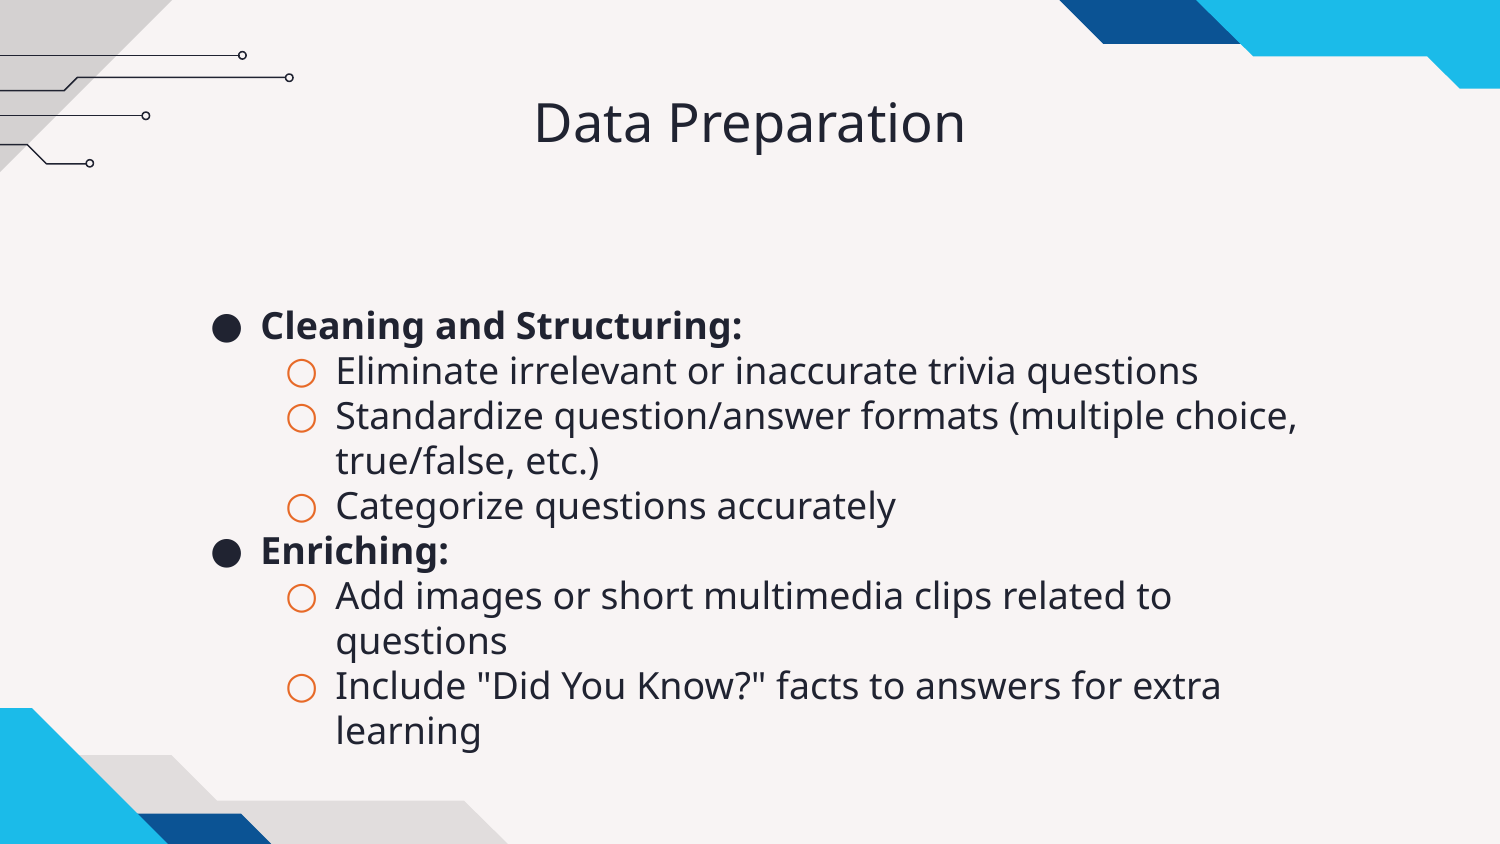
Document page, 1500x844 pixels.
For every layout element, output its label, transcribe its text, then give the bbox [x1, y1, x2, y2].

picture [720, 226, 1362, 725]
subtitle Cleaning and Structuring: Eliminate irrelevant or inaccurate trivia questions Standardize question/answer formats (multiple choice, true/false, etc.) Categorize questions accurately Enriching: Add images or short multimedia clips related to questions Include "Did You Know?" facts to answers for extra learning [170, 286, 715, 664]
title Data Preparation [118, 72, 1383, 167]
